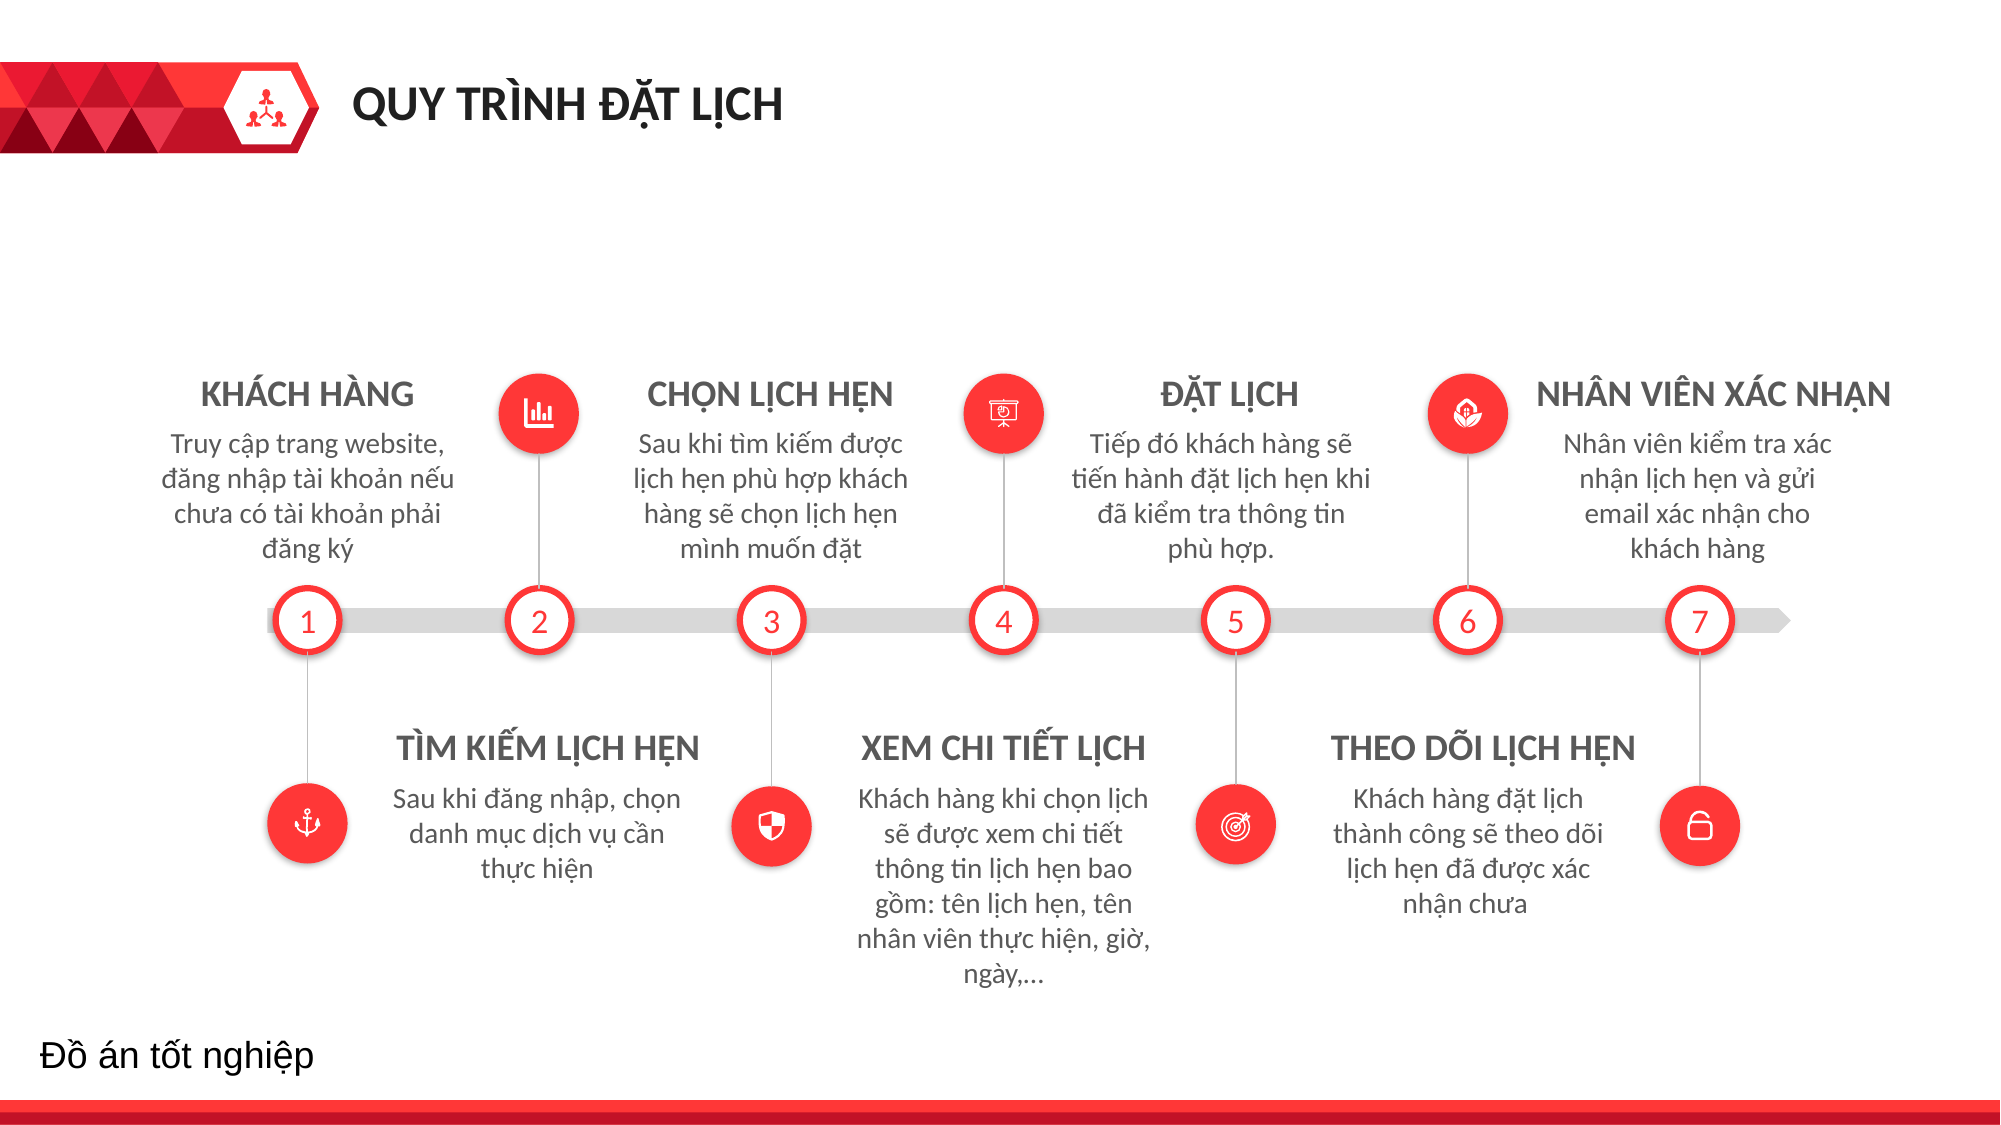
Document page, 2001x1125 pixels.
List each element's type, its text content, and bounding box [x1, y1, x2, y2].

text_box Đồ án tốt nghiệp [24, 1023, 450, 1084]
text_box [353, 715, 745, 894]
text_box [819, 715, 1188, 1000]
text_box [1037, 361, 1423, 574]
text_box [123, 361, 493, 574]
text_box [267, 373, 1792, 867]
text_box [586, 361, 956, 574]
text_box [1513, 361, 1915, 574]
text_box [1284, 715, 1684, 929]
text_box QUY TRÌNH ĐẶT LỊCH [337, 63, 1036, 138]
